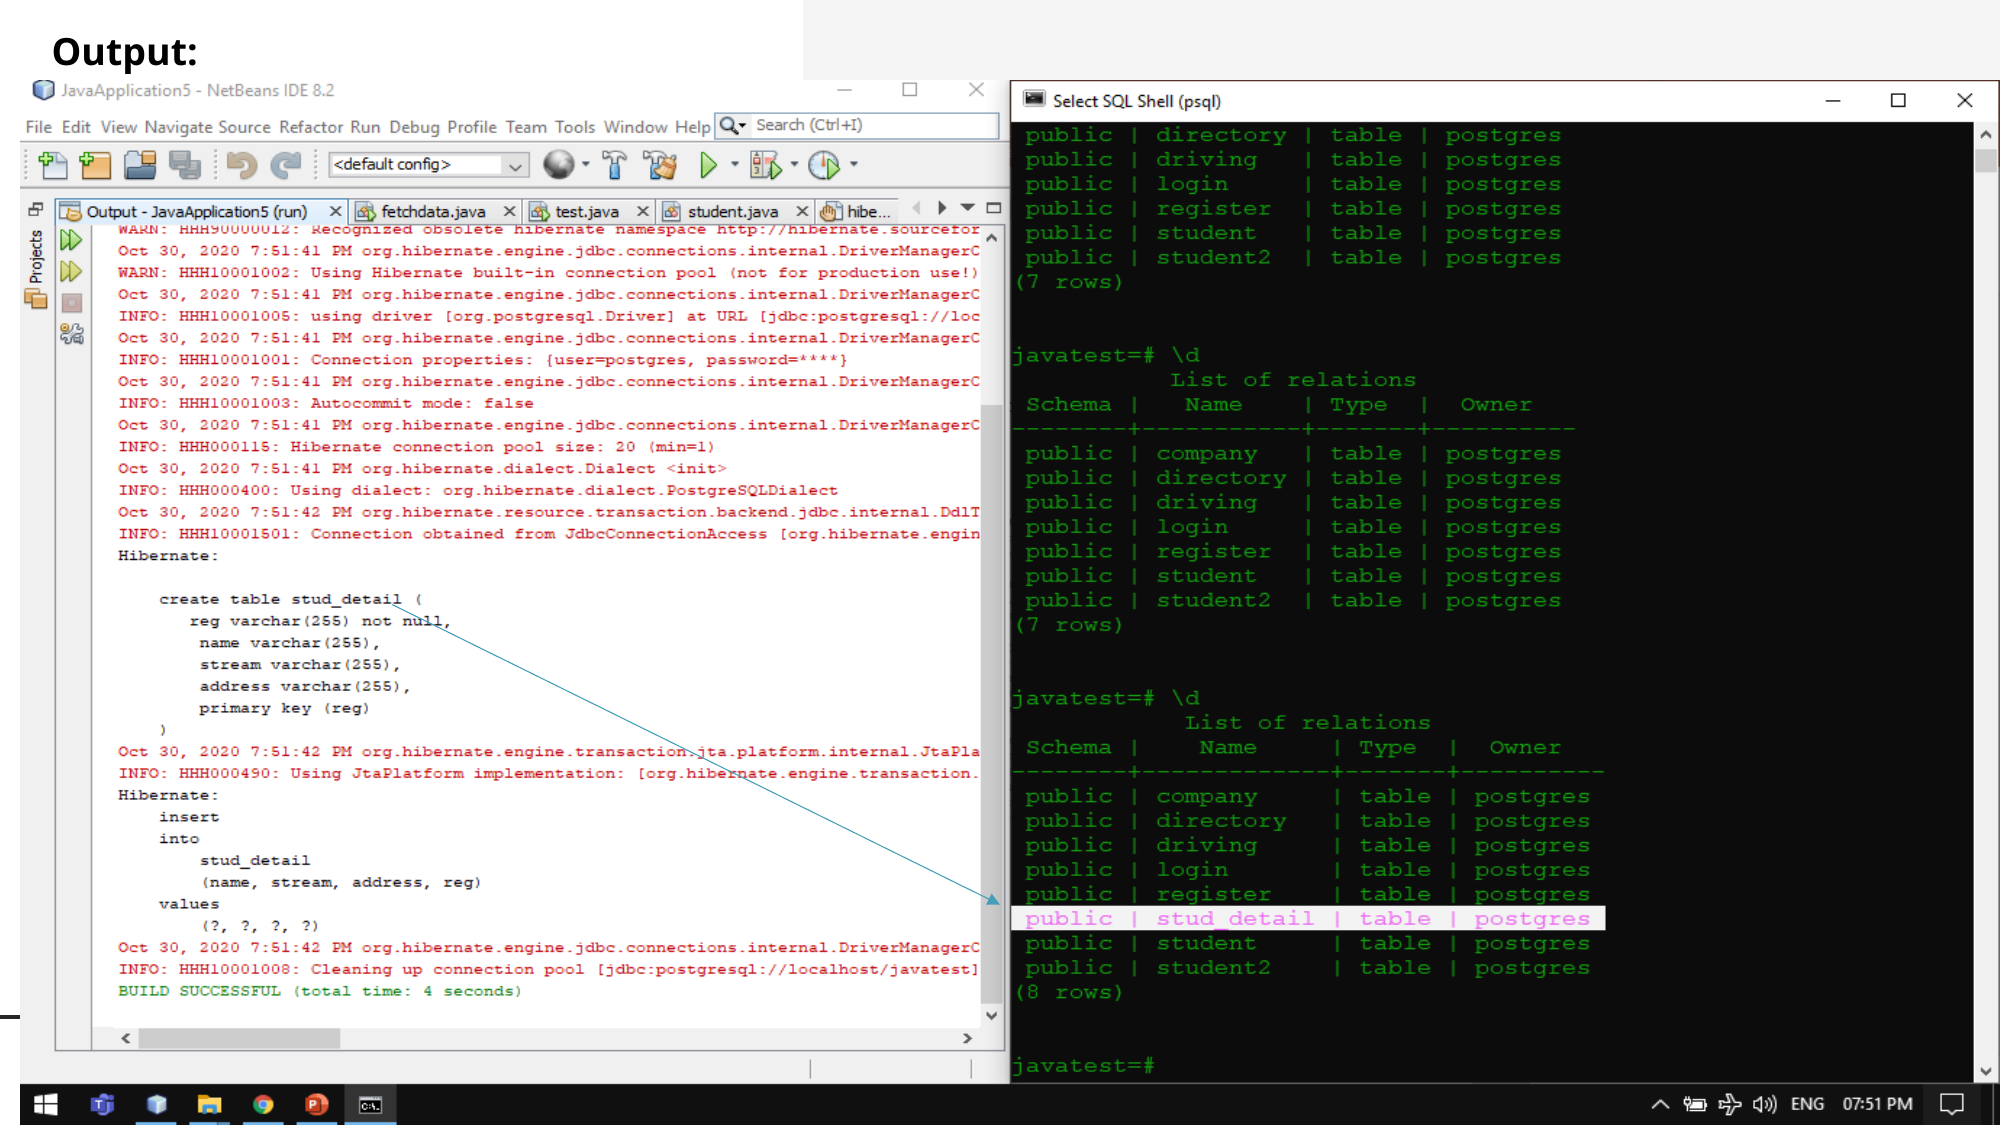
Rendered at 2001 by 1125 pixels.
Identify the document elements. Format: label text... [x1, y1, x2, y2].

picture [20, 80, 2000, 1125]
text_box Output: [36, 20, 573, 80]
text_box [392, 604, 1000, 905]
